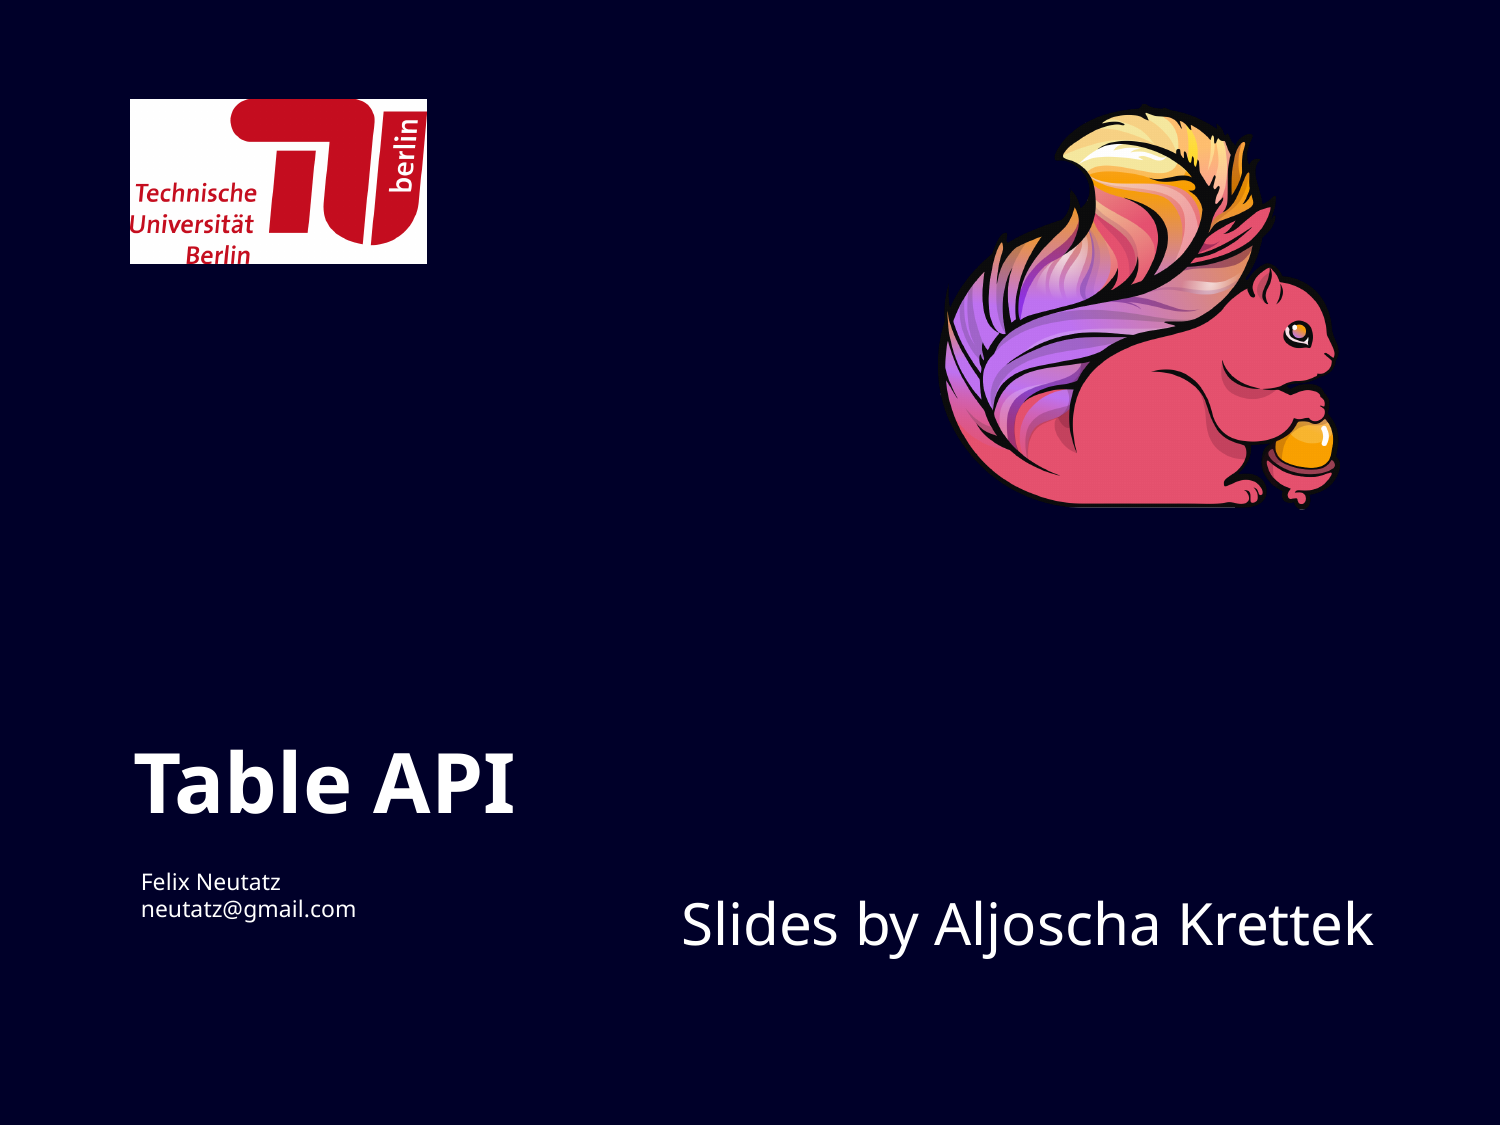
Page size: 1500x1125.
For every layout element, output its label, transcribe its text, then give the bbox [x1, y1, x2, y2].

picture [129, 98, 427, 265]
text_box Felix Neutatz neutatz@gmail.com [140, 860, 925, 929]
text_box Slides by Aljoscha Krettek [605, 699, 1451, 1067]
text_box Table API [118, 722, 1394, 947]
picture [936, 104, 1342, 511]
